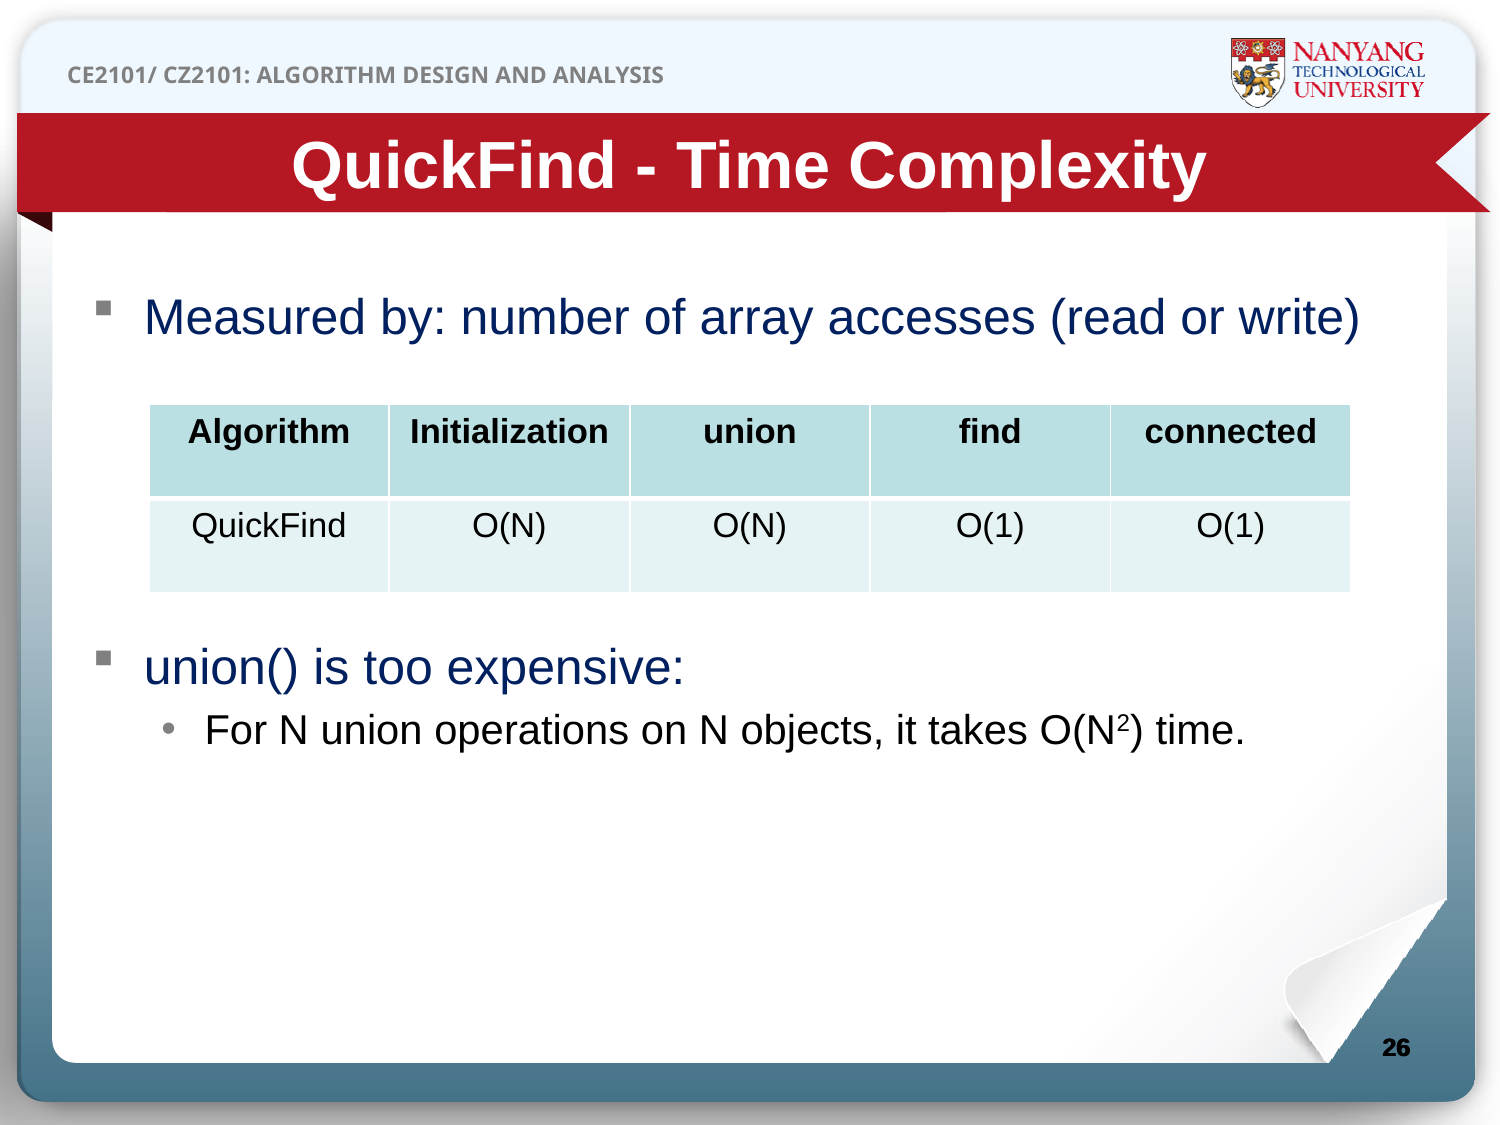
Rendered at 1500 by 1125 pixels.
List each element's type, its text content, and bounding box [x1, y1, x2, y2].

list QuickFind - Time Complexity [100, 120, 1400, 203]
picture [0, 0, 1500, 1125]
slide_number 26 [1074, 1024, 1425, 1103]
table_header Initialization [390, 405, 629, 496]
table_cell O(1) [871, 501, 1110, 592]
table_header union [631, 405, 869, 496]
table_header Algorithm [150, 405, 388, 496]
table_header find [871, 405, 1110, 496]
table_cell QuickFind [150, 501, 388, 592]
table_cell O(N) [631, 501, 869, 592]
table_cell O(1) [1111, 501, 1350, 592]
table_cell O(N) [390, 501, 629, 592]
list Measured by: number of array accesses (read or write) union() is too expensive: For N union operations on N objects, it takes O(N2) time. [77, 277, 1427, 932]
table_header connected [1111, 405, 1350, 496]
